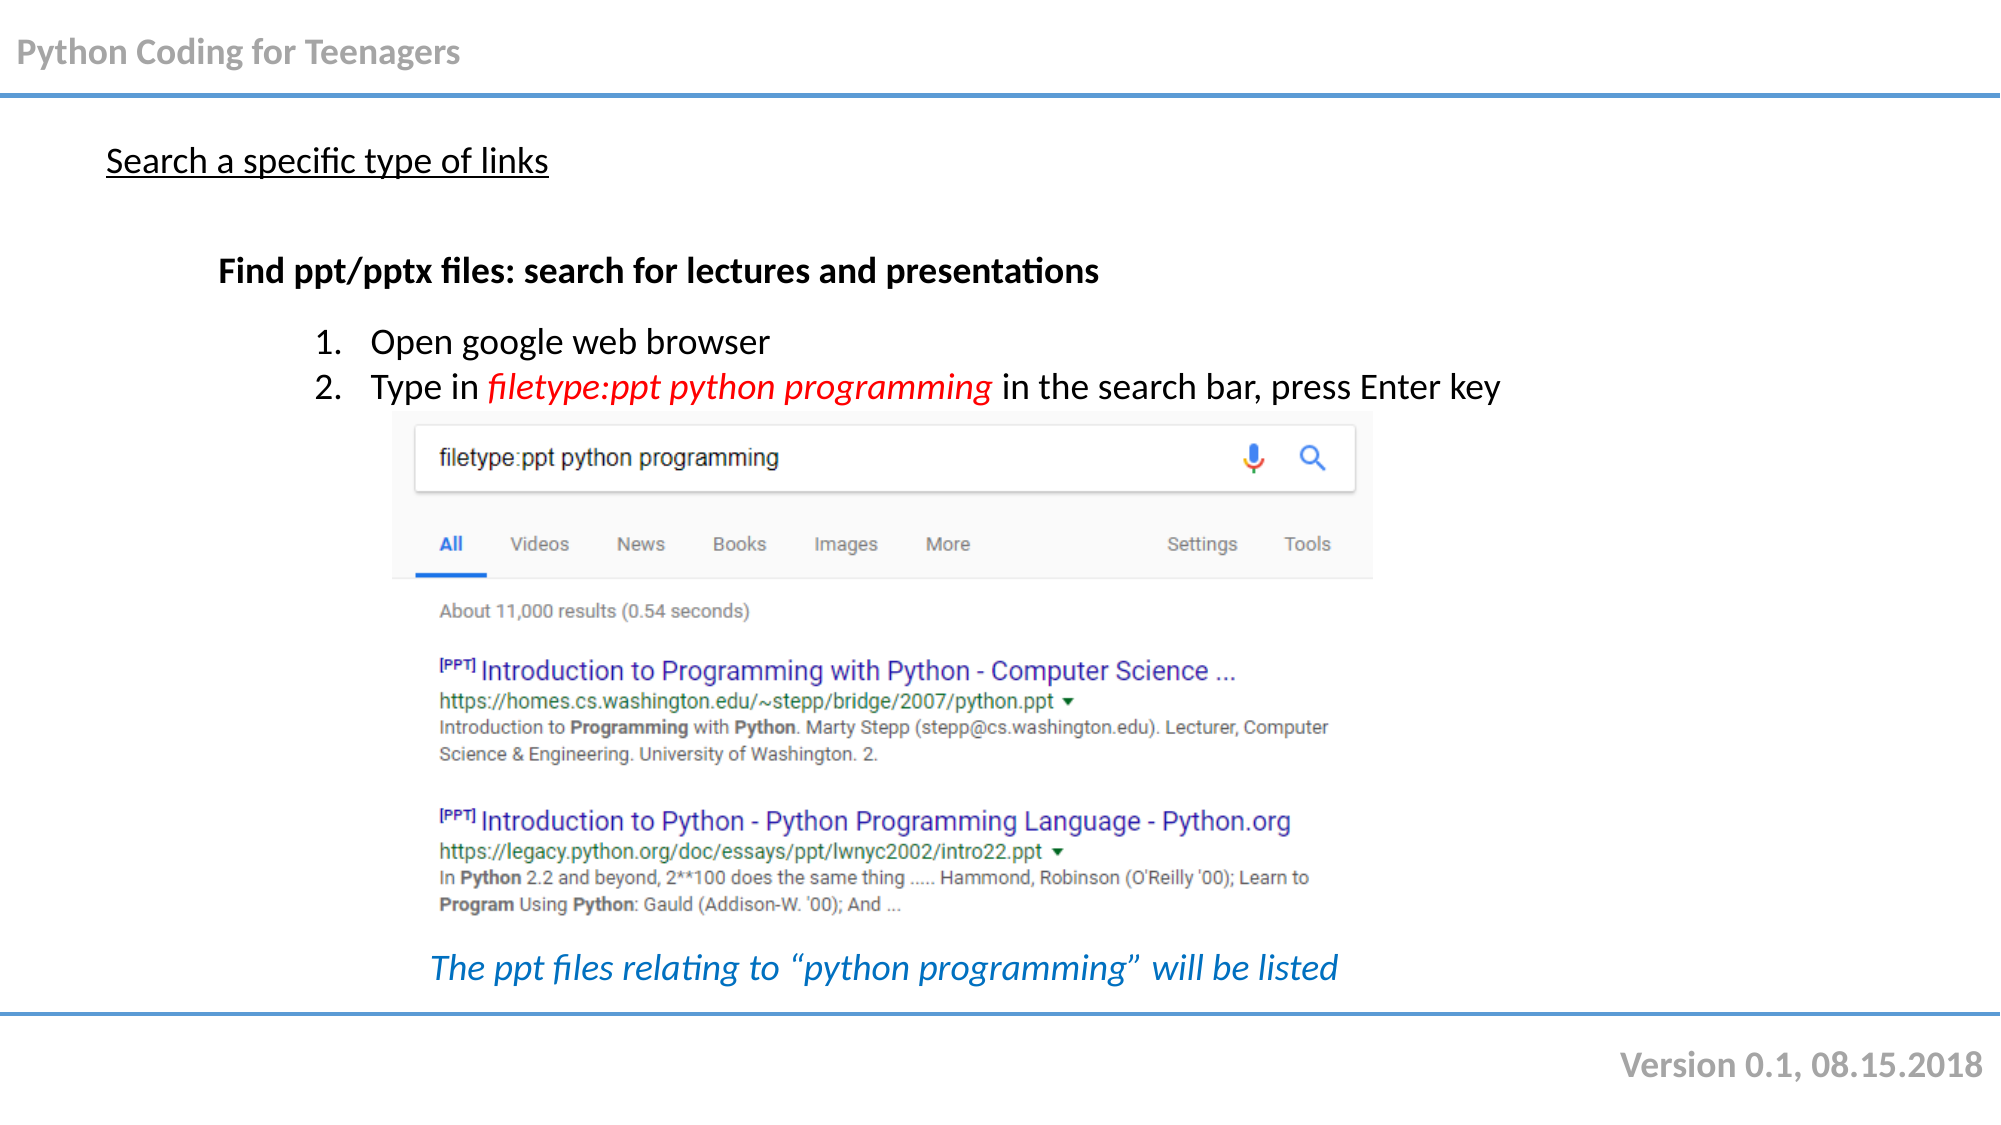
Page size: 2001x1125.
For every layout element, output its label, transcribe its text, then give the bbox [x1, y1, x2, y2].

text_box Find ppt/pptx files: search for lectures and presentations [203, 238, 1116, 299]
text_box Search a specific type of links [91, 128, 565, 188]
picture [392, 411, 1373, 932]
text_box Open google web browser Type in filetype:ppt python programming in the search bar, press Enter key [299, 309, 1517, 415]
text_box Python Coding for Teenagers [1, 19, 477, 80]
text_box Version 0.1, 08.15.2018 [1605, 1032, 1999, 1093]
text_box The ppt files relating to “python programming” will be listed [415, 935, 1363, 996]
